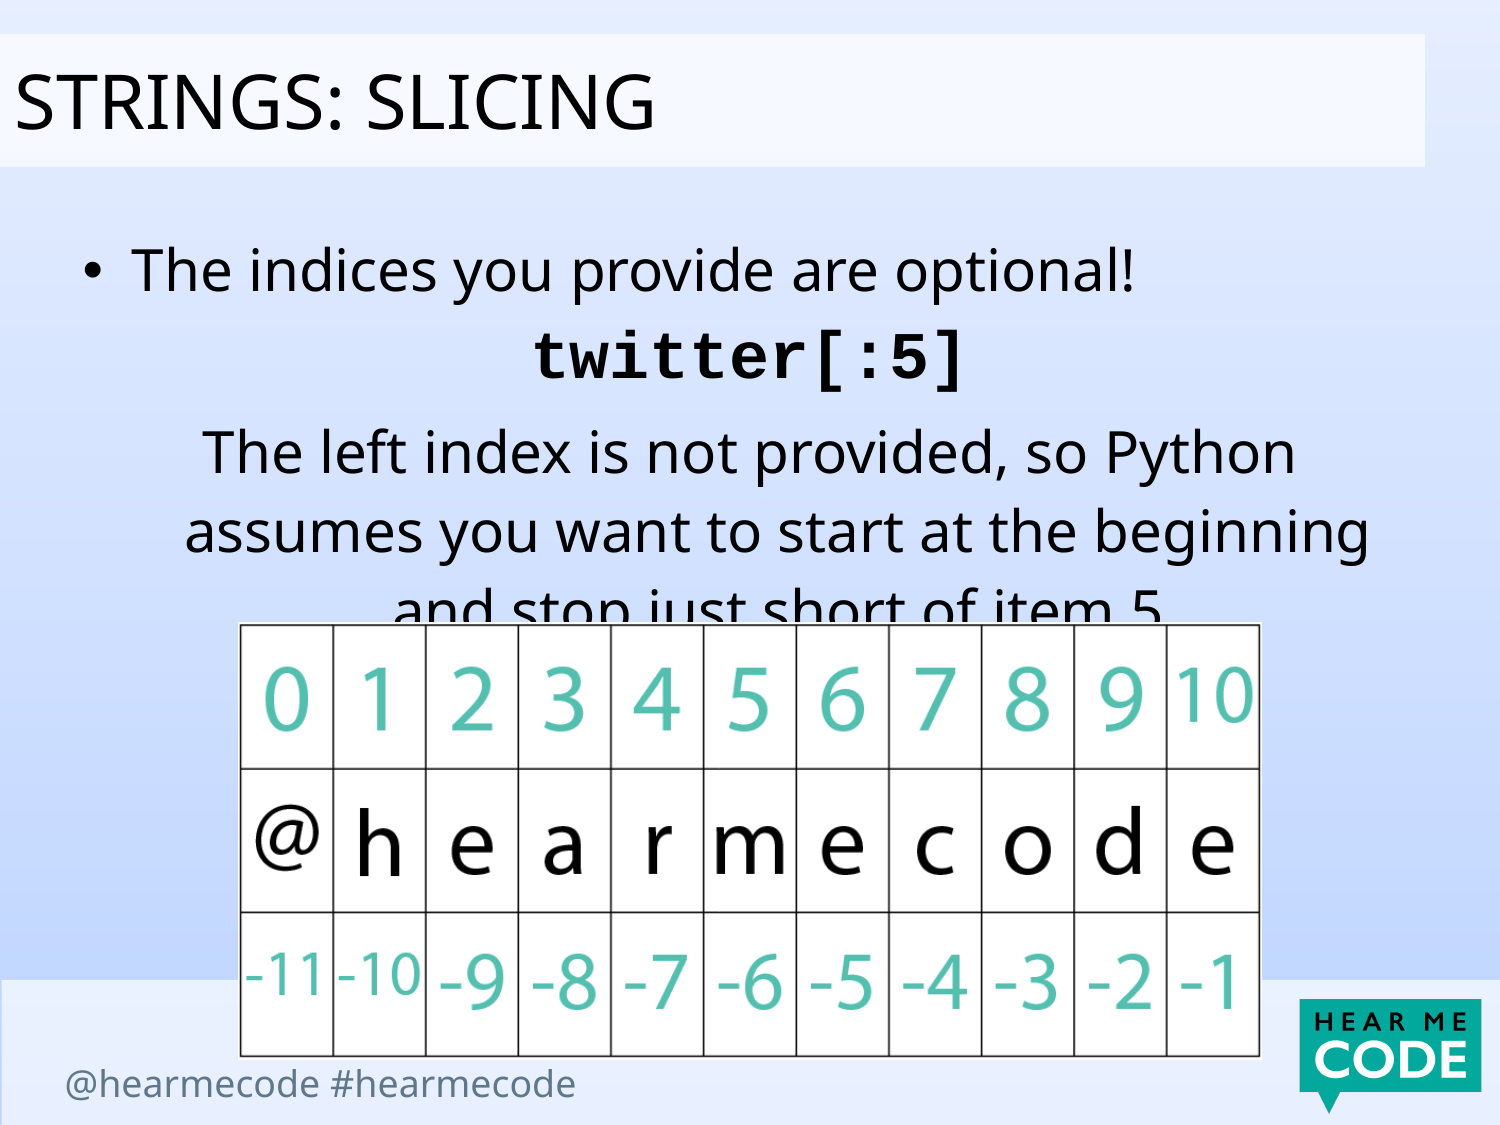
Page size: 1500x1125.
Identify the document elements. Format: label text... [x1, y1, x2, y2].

picture [1297, 996, 1484, 1118]
picture [237, 622, 1263, 1060]
slide_number [949, 1052, 1301, 1114]
list The indices you provide are optional! twitter[:5] The left index is not provided, so Python assumes you want to start at the beginning and stop just short of item 5 [74, 221, 1426, 944]
text_box Strings: slicing [0, 33, 1425, 168]
